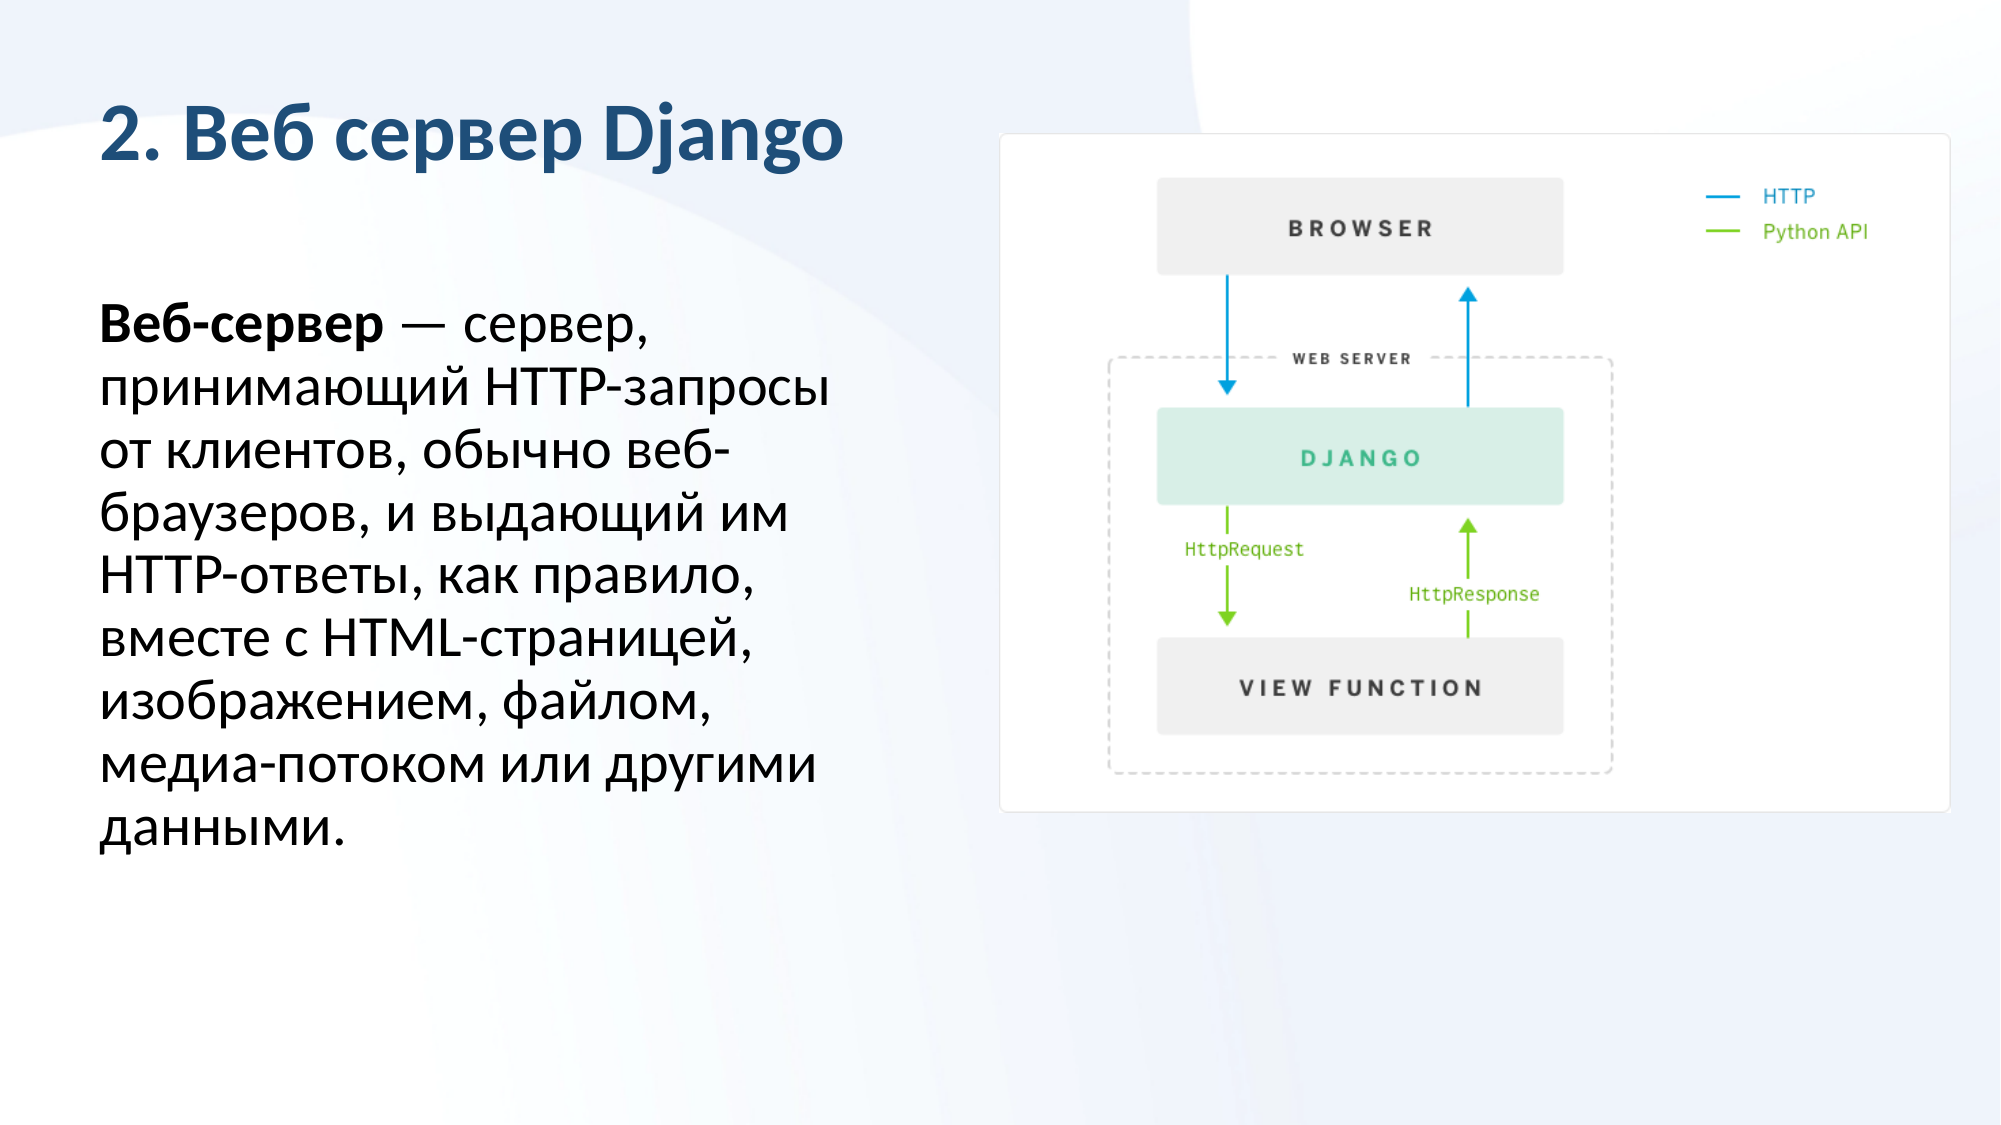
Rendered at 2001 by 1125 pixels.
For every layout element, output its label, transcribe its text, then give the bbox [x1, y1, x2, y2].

picture [0, 0, 2001, 1125]
title 2. Веб сервер Django [84, 24, 1922, 243]
list Веб-сервер — сервер, принимающий HTTP-запросы от клиентов, обычно веб-браузеров, и выдающий им HTTP-ответы, как правило, вместе с HTML-страницей, изображением, файлом, медиа-потоком или другими данными. [84, 284, 907, 1069]
